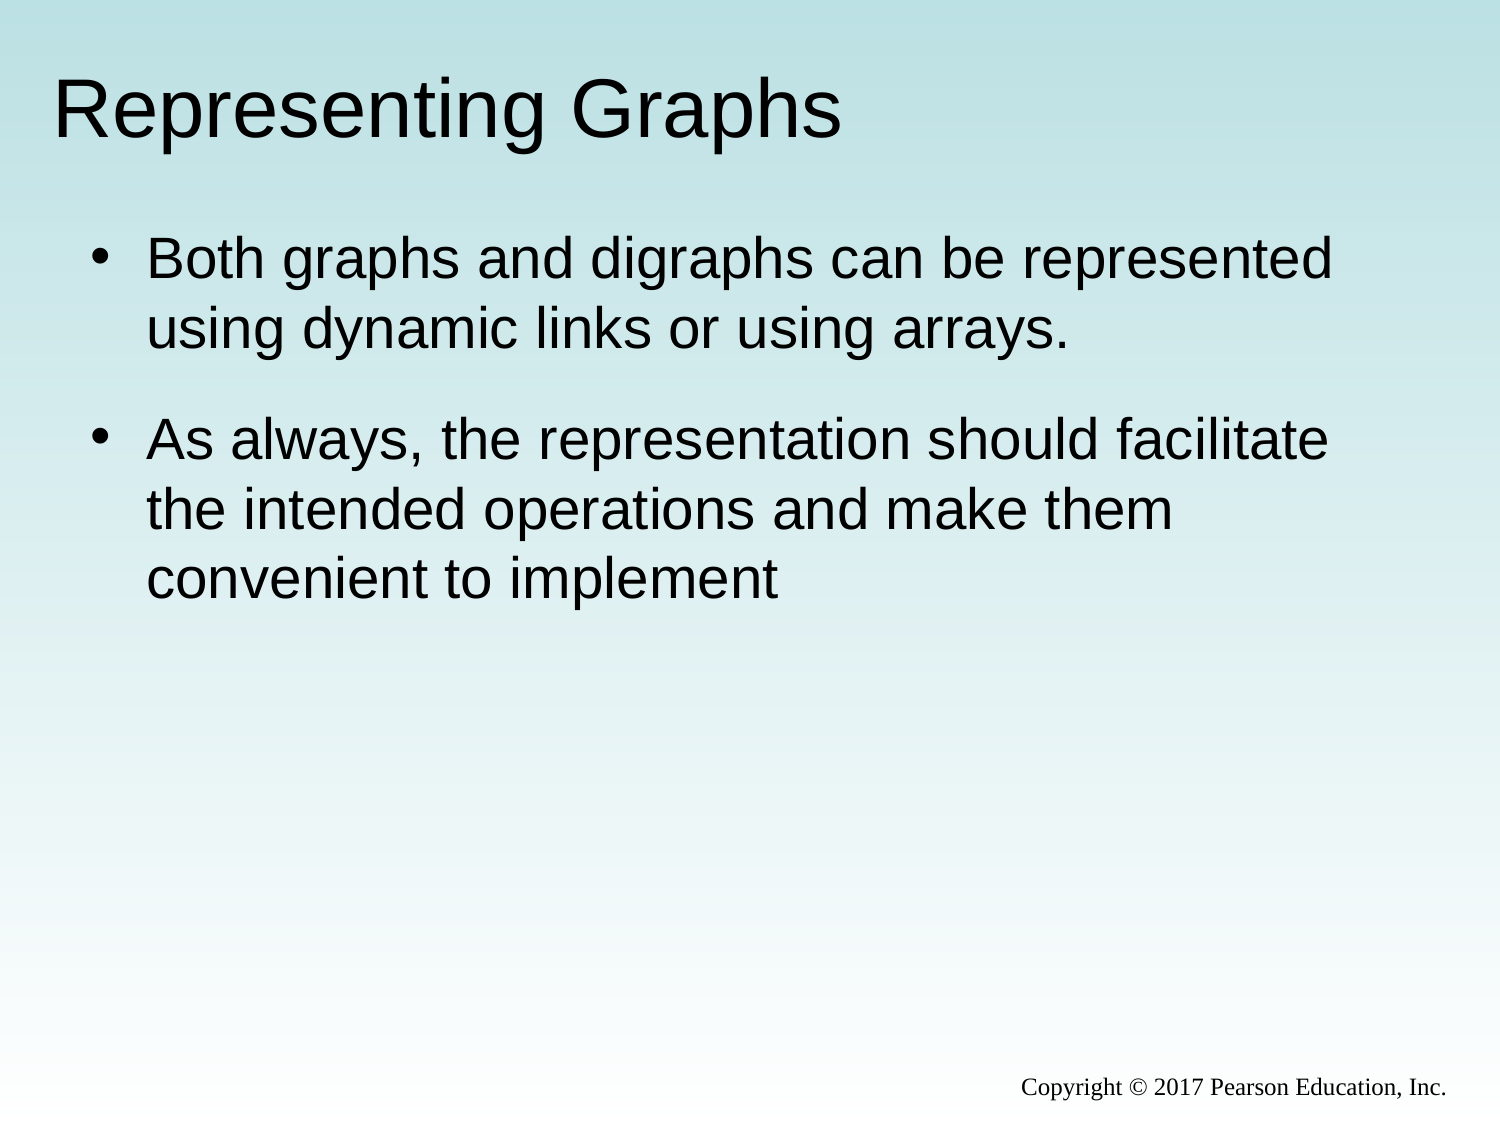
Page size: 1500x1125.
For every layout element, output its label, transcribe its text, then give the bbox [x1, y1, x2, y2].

title Representing Graphs [37, 45, 1463, 163]
list Both graphs and digraphs can be represented using dynamic links or using arrays. As always, the representation should facilitate the intended operations and make them convenient to implement [75, 212, 1438, 888]
footer Copyright © 2017 Pearson Education, Inc. [549, 1062, 1463, 1113]
